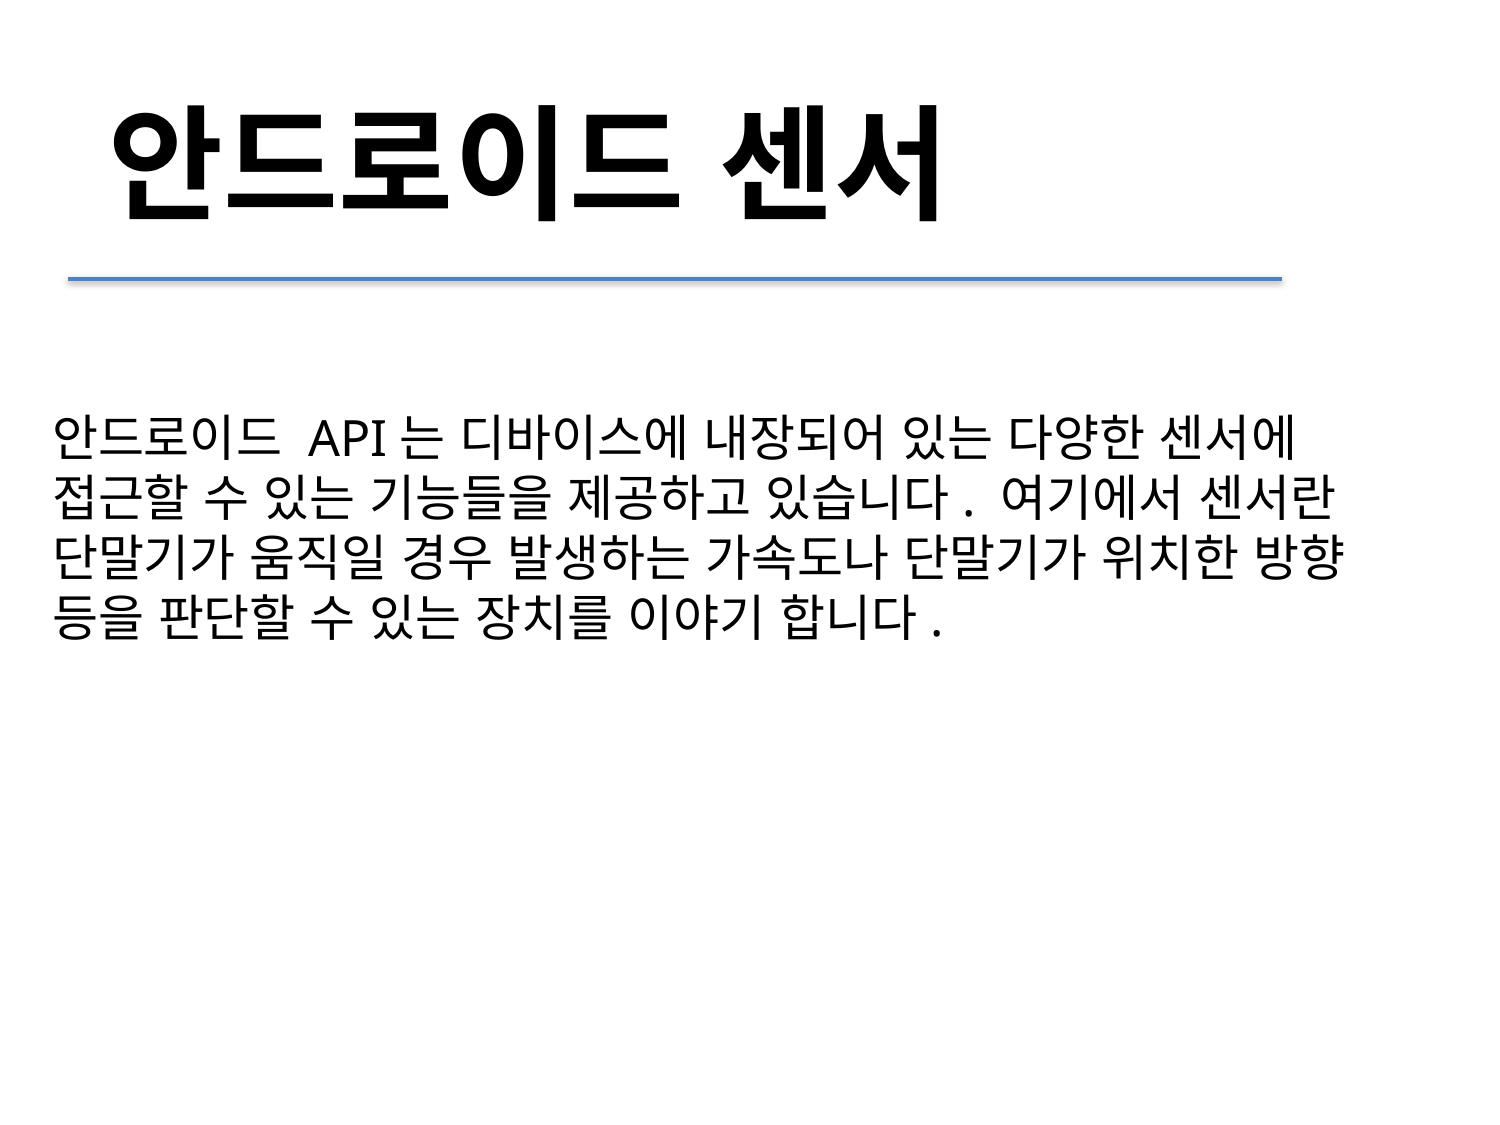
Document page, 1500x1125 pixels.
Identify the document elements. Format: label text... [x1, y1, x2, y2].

text_box 안드로이드 API는 디바이스에 내장되어 있는 다양한 센서에 접근할 수 있는 기능들을 제공하고 있습니다. 여기에서 센서란 단말기가 움직일 경우 발생하는 가속도나 단말기가 위치한 방향 등을 판단할 수 있는 장치를 이야기 합니다. [37, 399, 1435, 655]
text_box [49, 77, 1283, 280]
